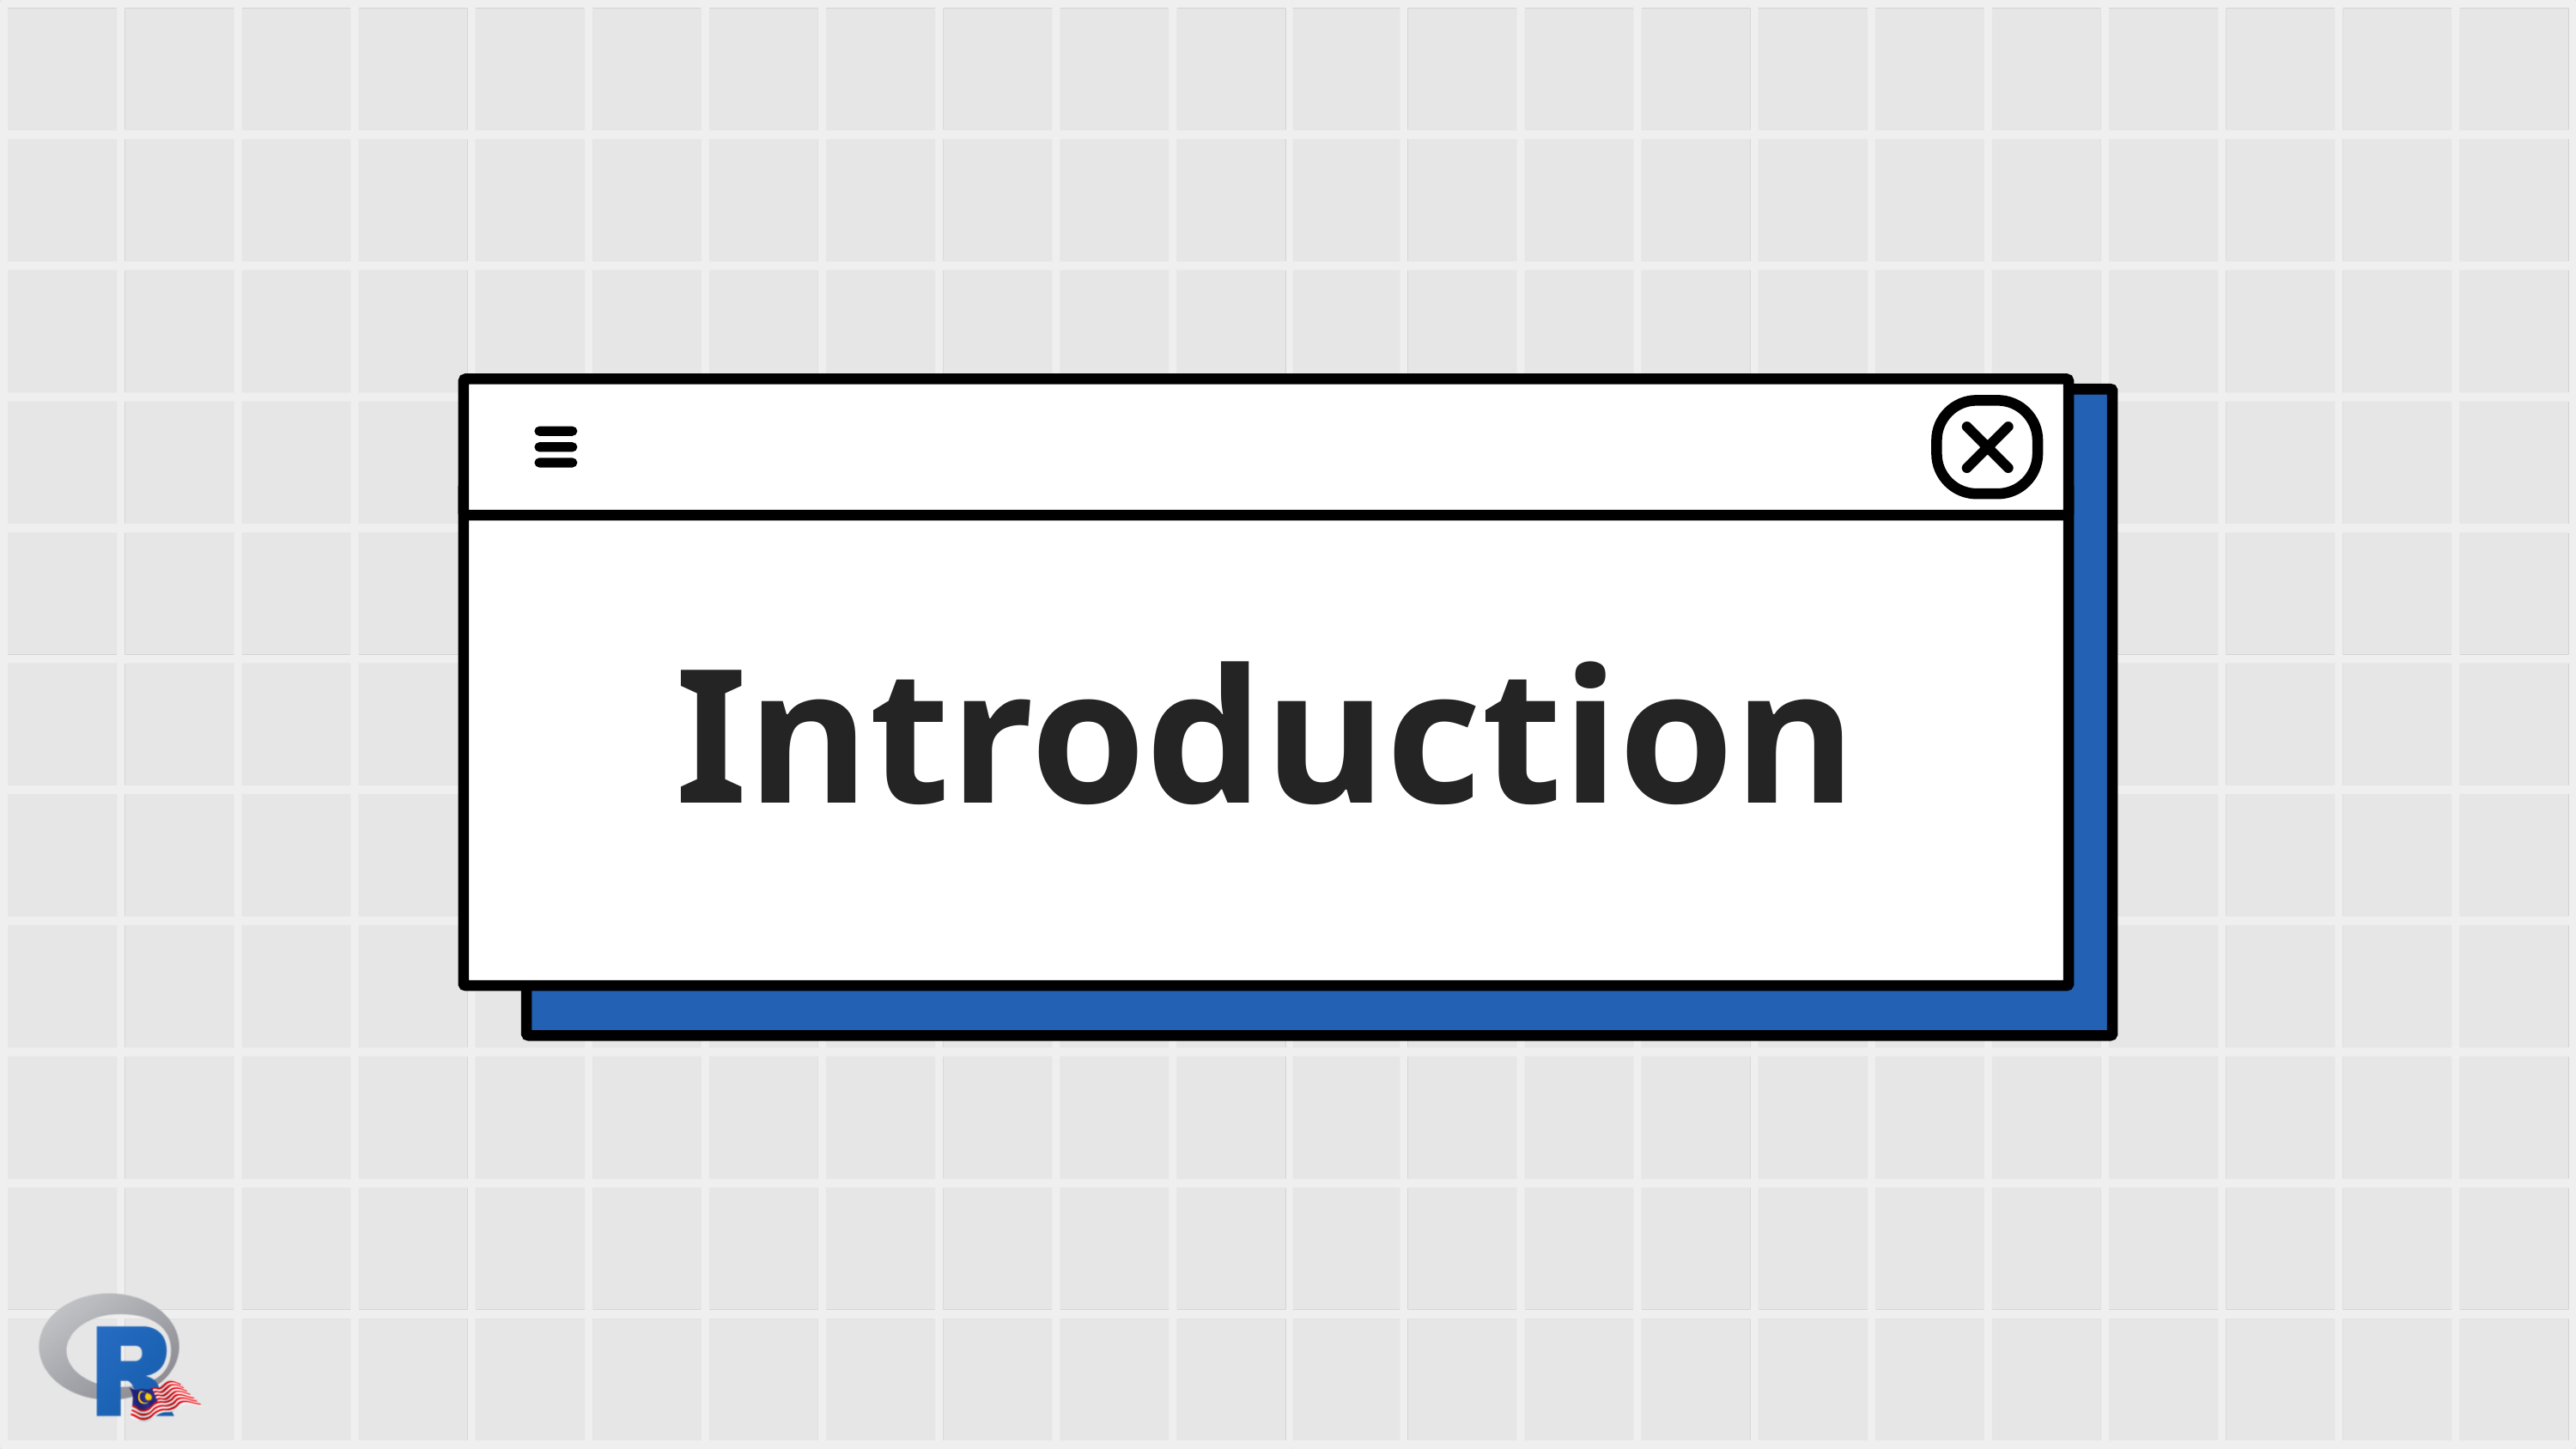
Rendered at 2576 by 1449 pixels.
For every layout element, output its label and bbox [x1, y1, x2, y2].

text_box [526, 388, 2113, 1036]
text_box [0, 0, 2576, 1449]
text_box [463, 379, 2069, 516]
text_box [463, 524, 2069, 986]
